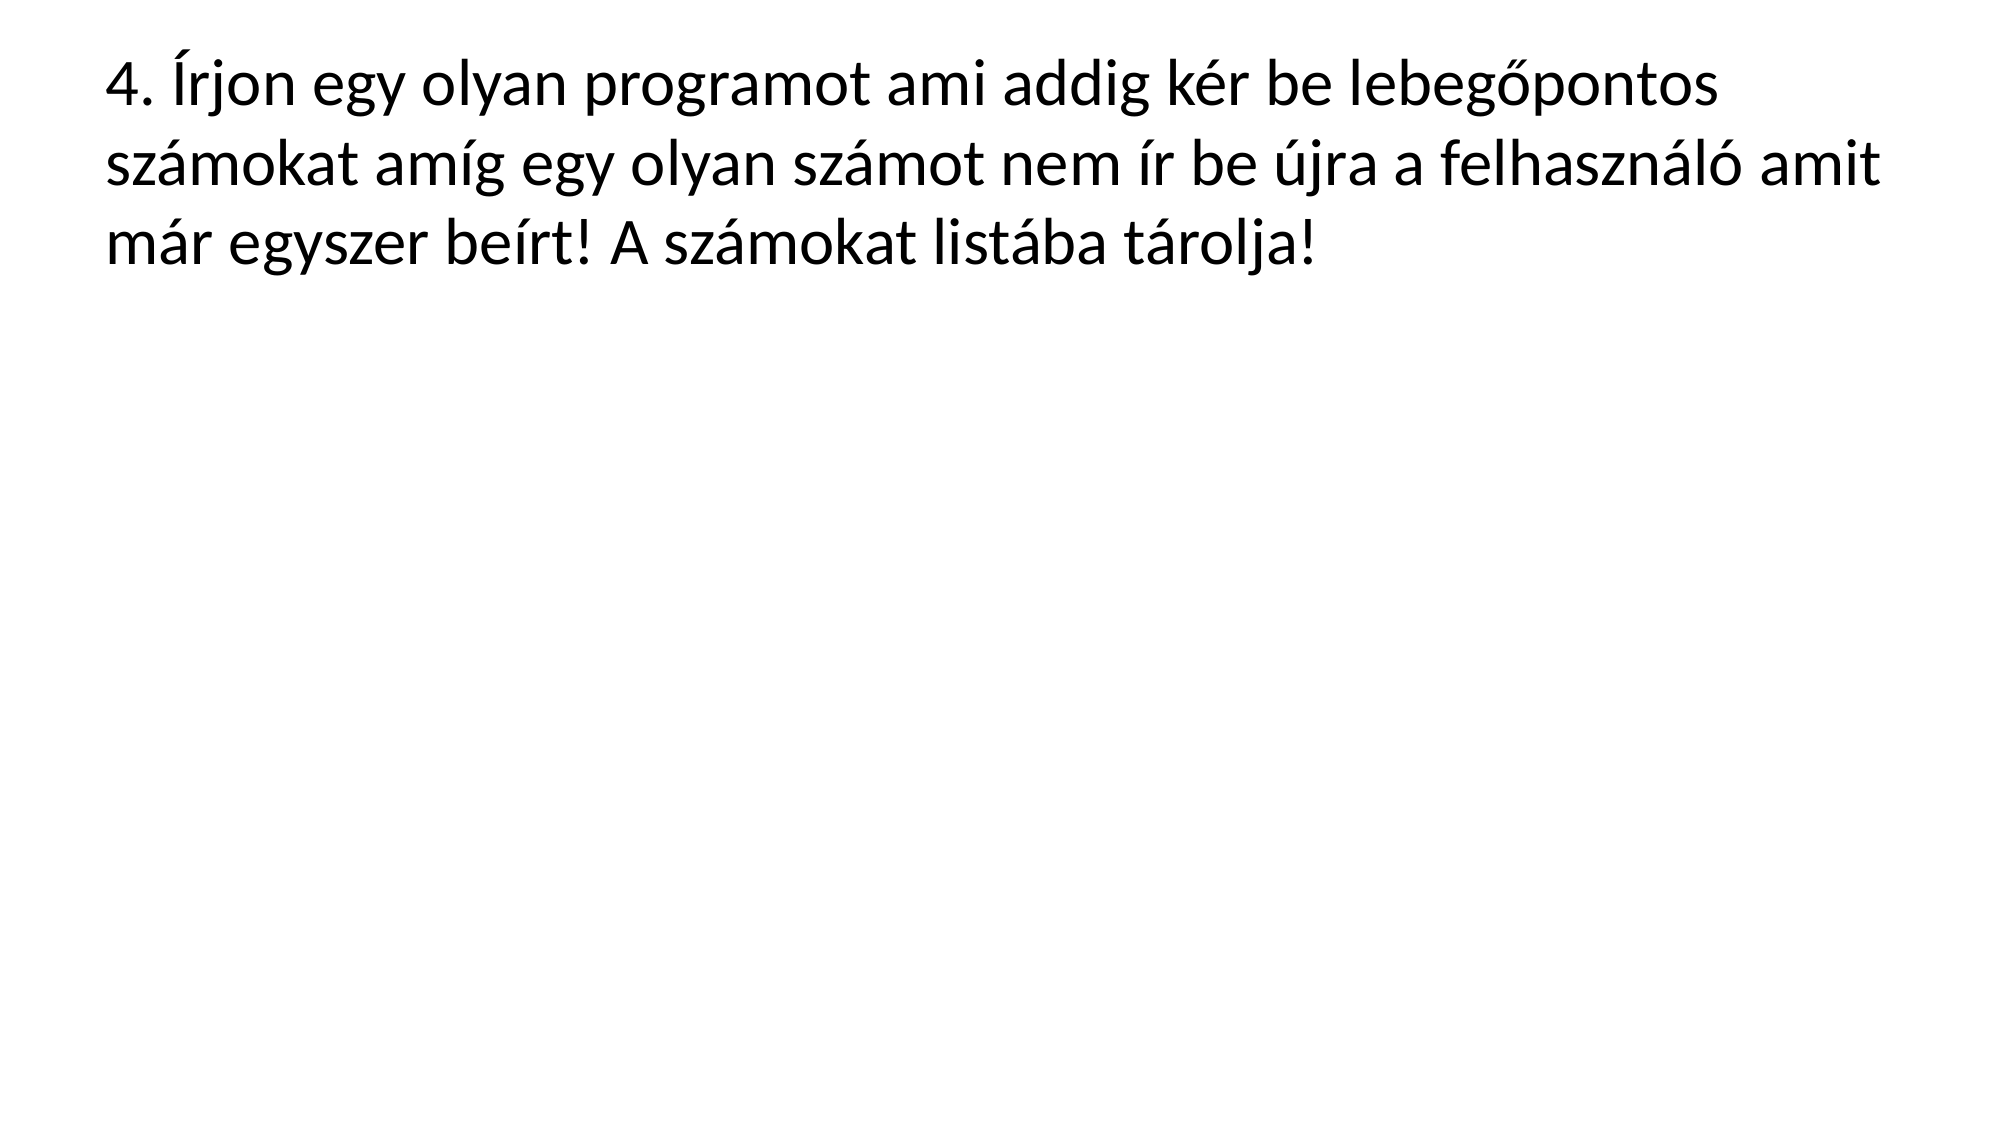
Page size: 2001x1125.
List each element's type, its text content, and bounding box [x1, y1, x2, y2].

text_box 4. Írjon egy olyan programot ami addig kér be lebegőpontos számokat amíg egy olyan számot nem ír be újra a felhasználó amit már egyszer beírt! A számokat listába tárolja! [90, 31, 1921, 286]
